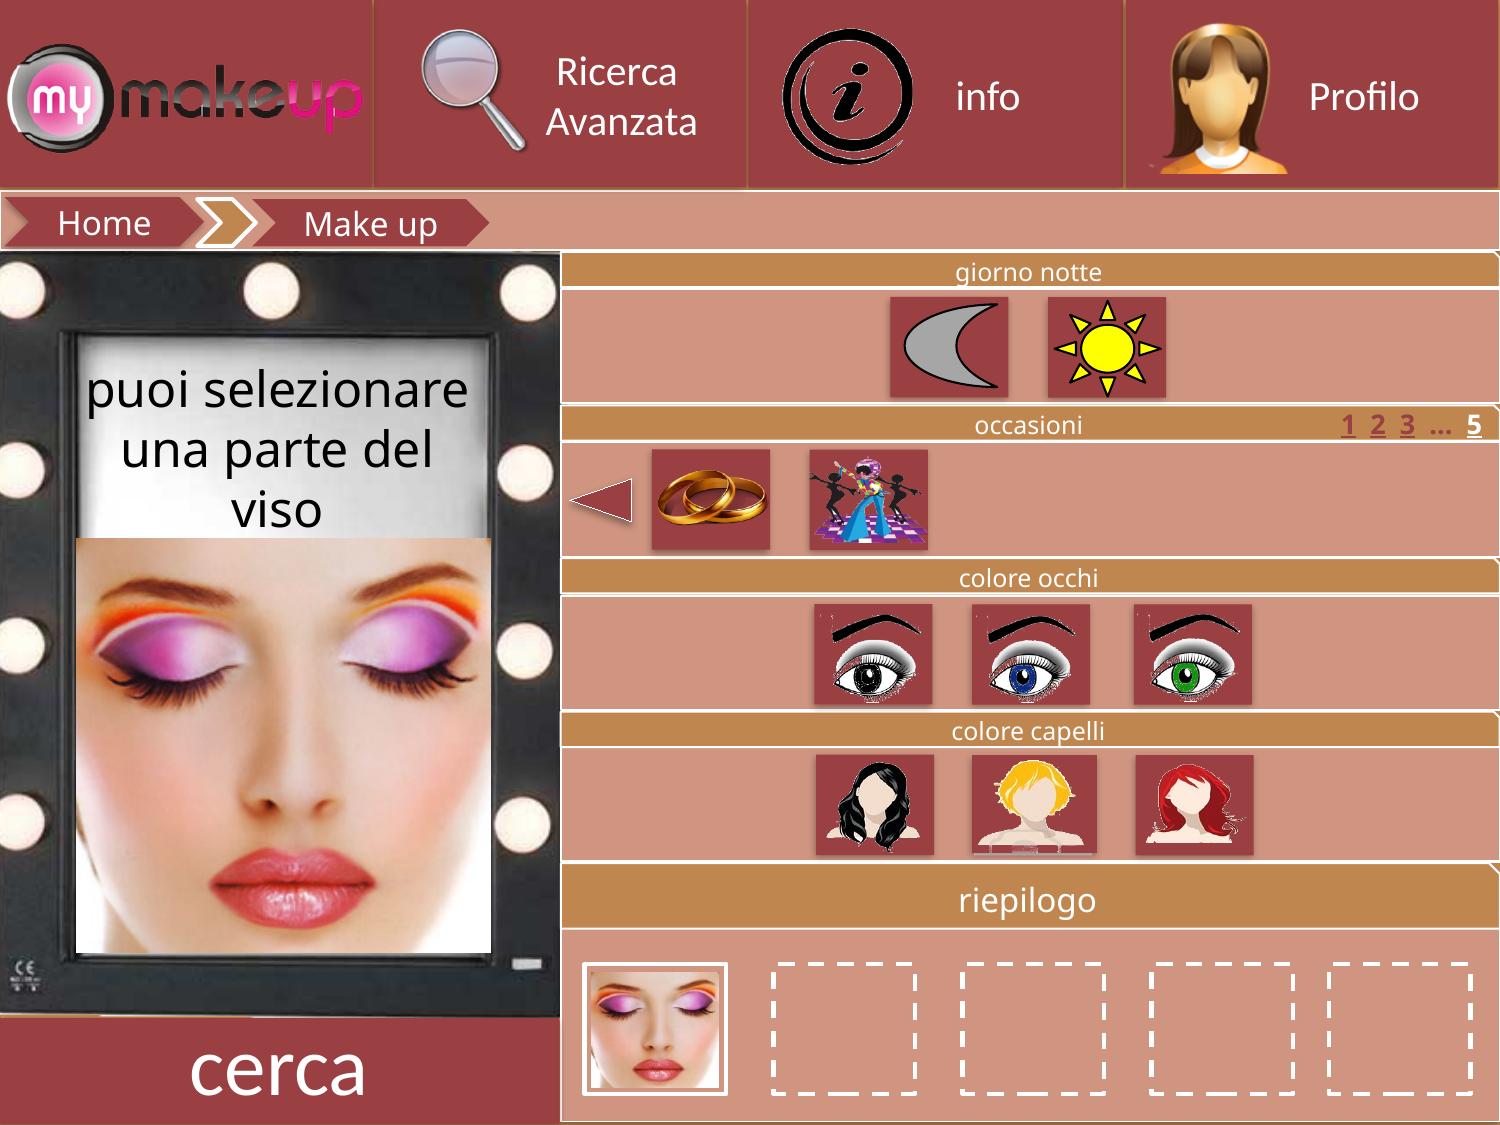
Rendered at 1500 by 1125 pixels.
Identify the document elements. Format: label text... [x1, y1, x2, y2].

text_box Profilo [1126, 0, 1499, 188]
picture [1133, 605, 1256, 707]
picture [971, 754, 1098, 854]
text_box [719, 596, 1500, 712]
text_box 1 2 3 ... 5 [1252, 399, 1497, 447]
text_box [582, 1079, 592, 1096]
text_box [1149, 962, 1295, 1096]
text_box [927, 754, 935, 856]
text_box [902, 302, 1000, 390]
text_box colore occhi [719, 555, 1500, 596]
text_box Make up [250, 197, 477, 207]
text_box [1327, 962, 1473, 1096]
picture [817, 605, 937, 708]
text_box [1135, 755, 1254, 759]
text_box Ricerca Avanzata [373, 0, 747, 188]
text_box [809, 449, 928, 454]
picture [1135, 11, 1297, 174]
text_box giorno notte [719, 249, 1500, 290]
picture [0, 208, 771, 1088]
picture [811, 754, 927, 856]
picture [2, 30, 367, 164]
picture [770, 21, 927, 172]
picture [972, 607, 1091, 708]
text_box colore capelli [719, 709, 1500, 750]
text_box [719, 750, 1500, 864]
text_box [719, 443, 1500, 559]
text_box [566, 931, 1500, 1122]
text_box [182, 190, 1500, 251]
picture [1137, 758, 1256, 851]
text_box riepilogo [719, 861, 1500, 931]
picture [407, 24, 536, 154]
text_box [0, 0, 373, 188]
text_box [960, 962, 1106, 1096]
text_box [717, 962, 728, 1096]
text_box [890, 296, 1009, 398]
text_box Home [4, 197, 190, 207]
text_box [771, 962, 917, 1096]
text_box cerca [0, 1079, 560, 1125]
text_box [1052, 298, 1163, 399]
text_box info [748, 0, 1124, 188]
picture [796, 455, 944, 544]
text_box occasioni [719, 403, 1252, 443]
text_box [719, 290, 1500, 405]
text_box [1048, 297, 1167, 398]
text_box [195, 197, 244, 207]
